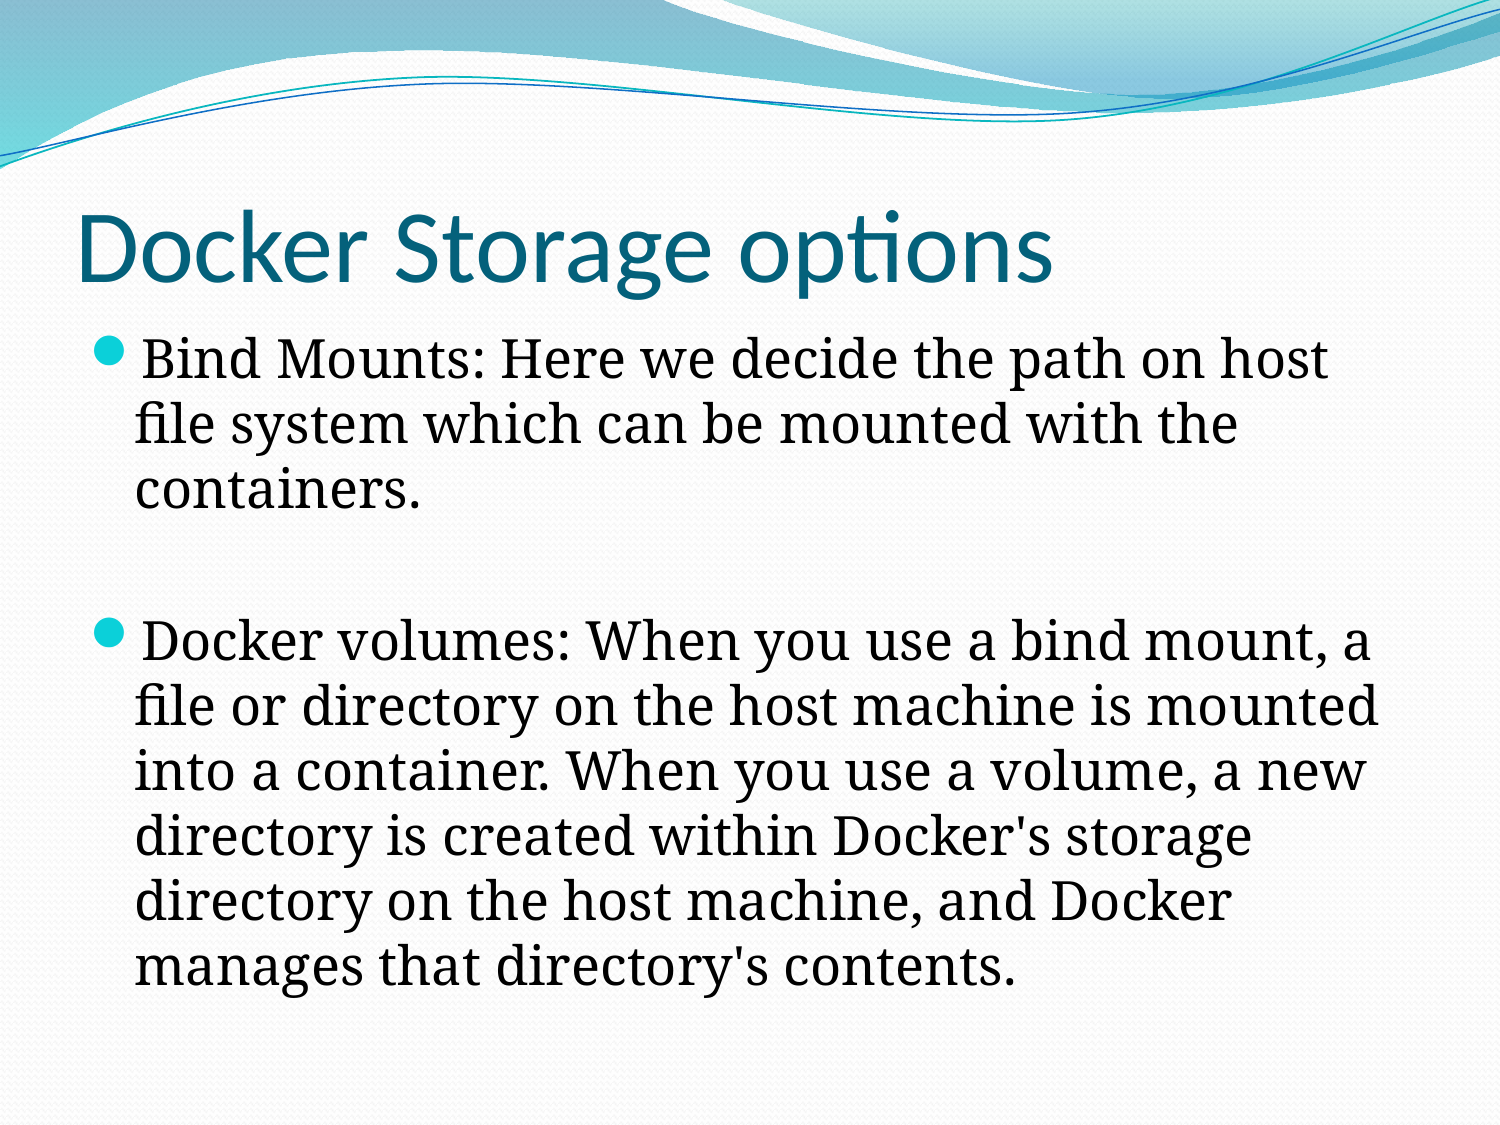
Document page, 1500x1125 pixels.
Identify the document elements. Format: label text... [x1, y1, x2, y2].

title Docker Storage options [75, 115, 1425, 303]
list Bind Mounts: Here we decide the path on host file system which can be mounted with the containers. Docker volumes: When you use a bind mount, a file or directory on the host machine is mounted into a container. When you use a volume, a new directory is created within Docker's storage directory on the host machine, and Docker manages that directory's contents. [75, 317, 1425, 1038]
